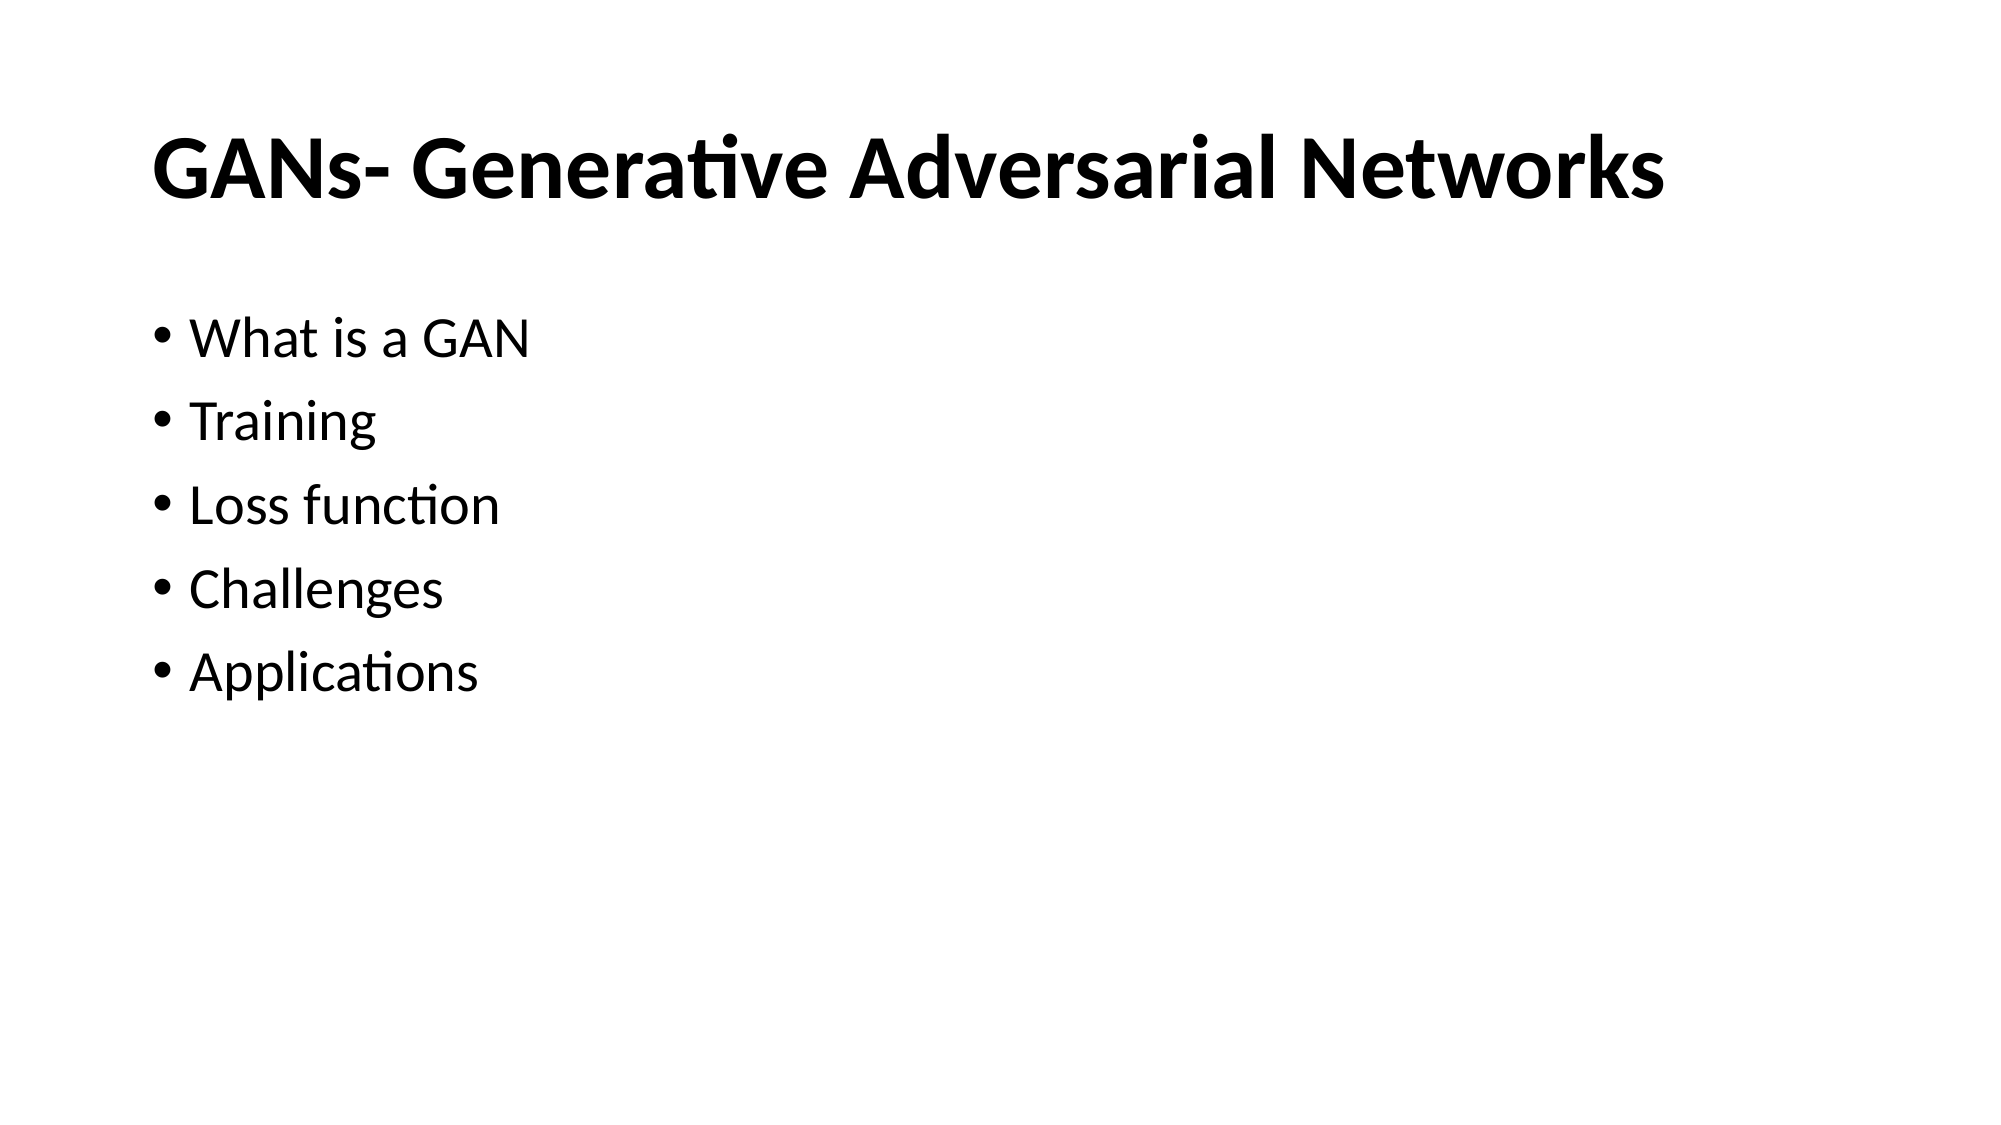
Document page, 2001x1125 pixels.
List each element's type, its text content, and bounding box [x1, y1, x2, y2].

list What is a GAN Training Loss function Challenges Applications [137, 299, 1863, 1014]
title GANs- Generative Adversarial Networks [137, 59, 1863, 278]
